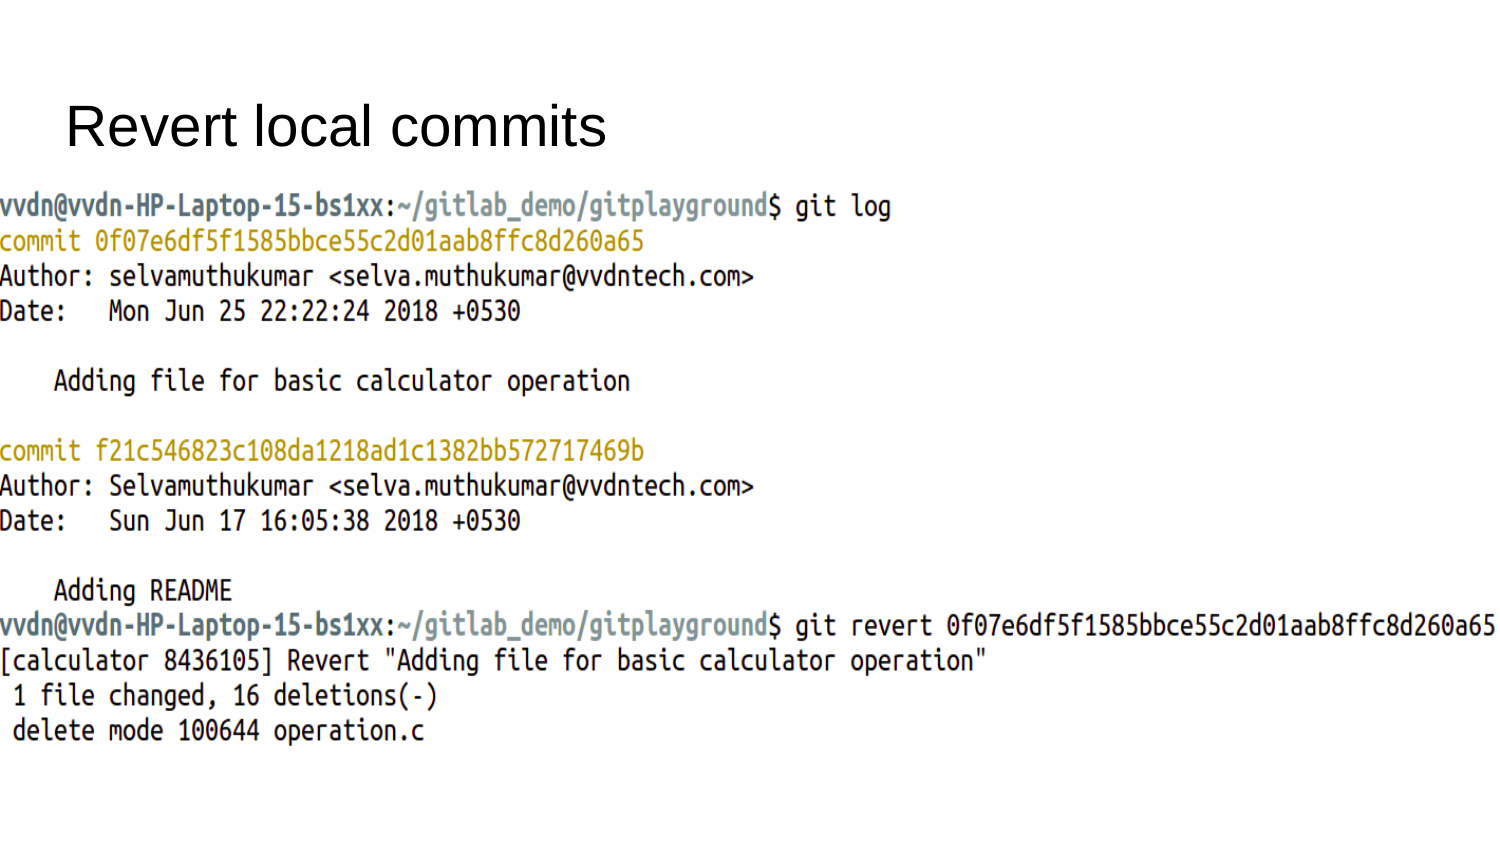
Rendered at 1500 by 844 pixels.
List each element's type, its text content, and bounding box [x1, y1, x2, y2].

text_box Revert local commits [51, 72, 1449, 167]
picture [0, 188, 1500, 750]
